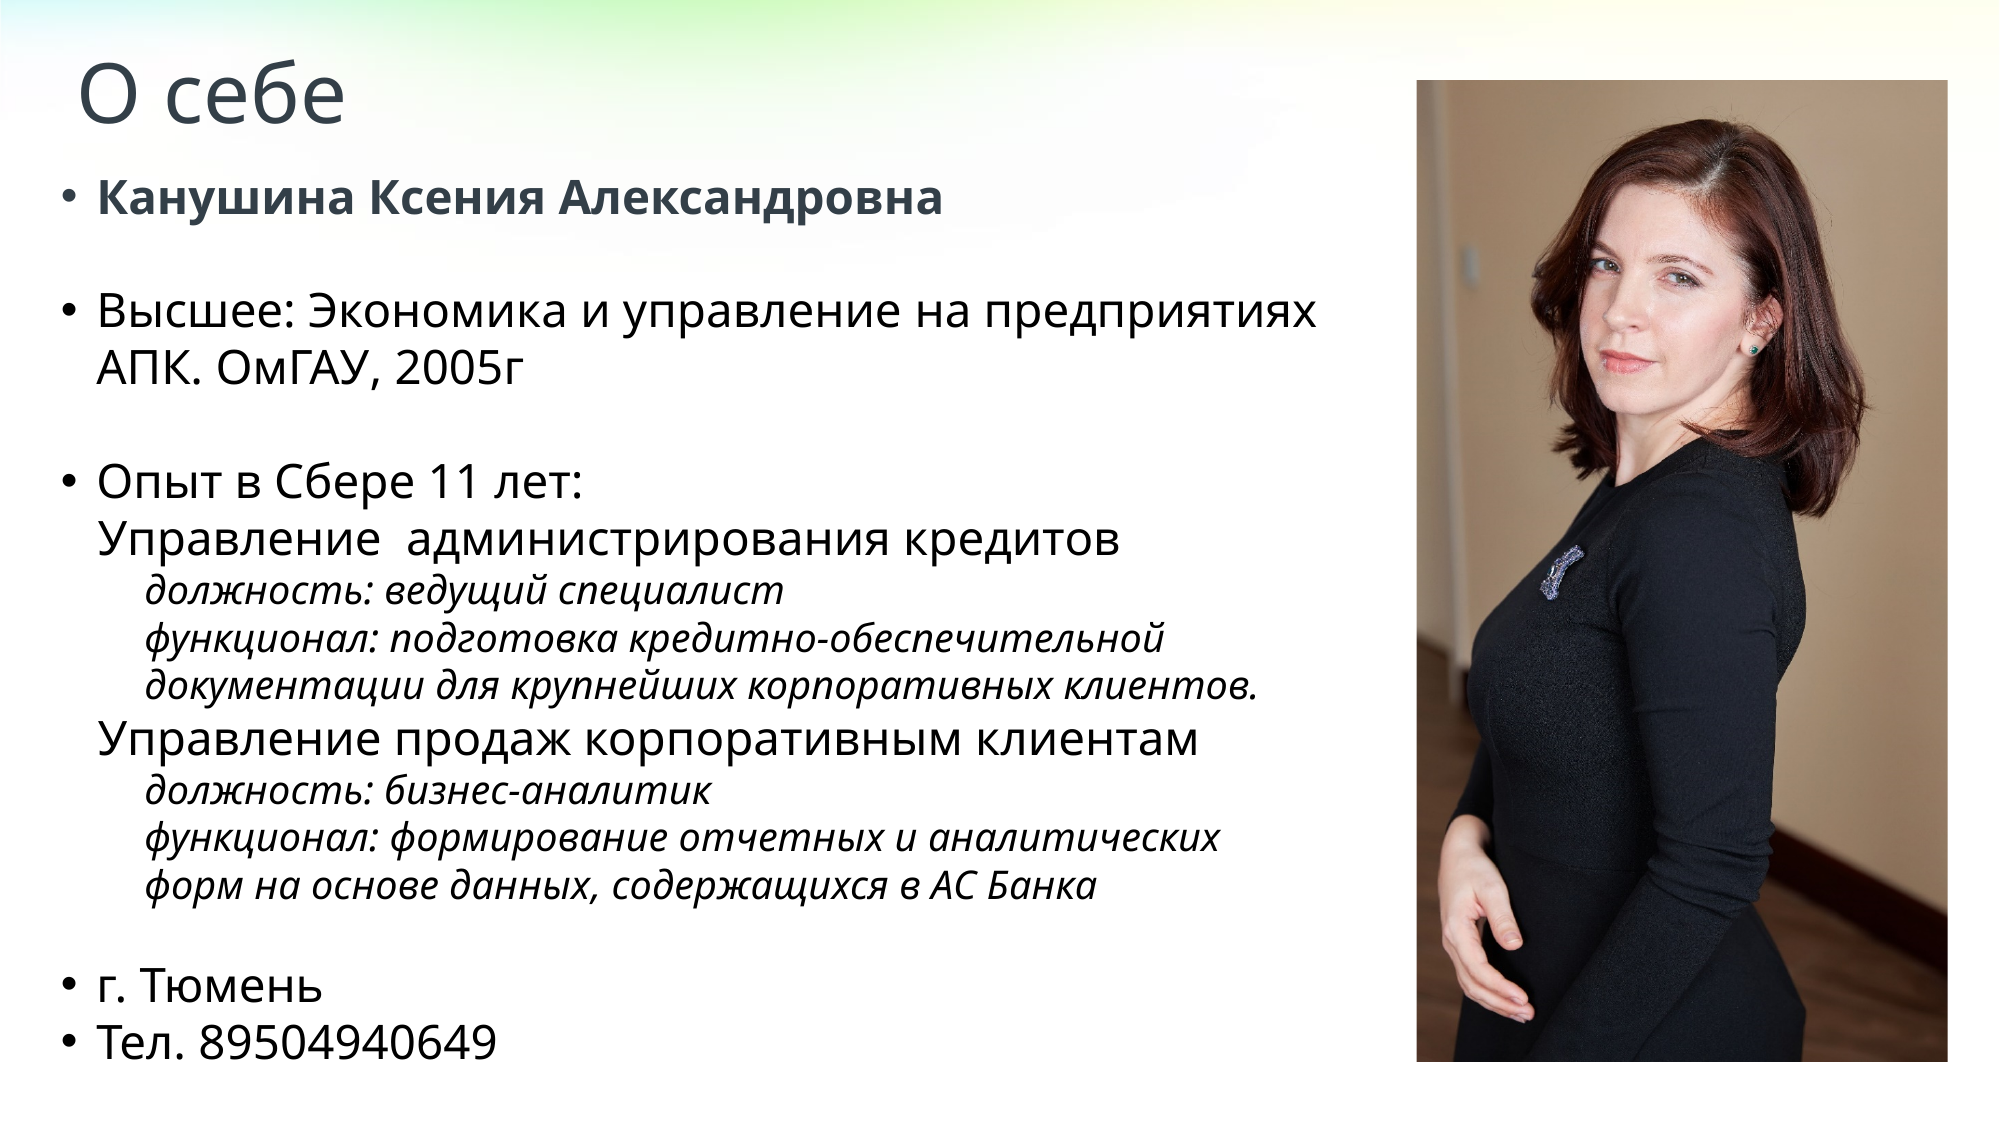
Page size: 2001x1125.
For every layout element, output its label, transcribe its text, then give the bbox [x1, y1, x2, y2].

text_box О себе [76, 40, 1852, 359]
picture [0, 0, 2000, 1062]
list Канушина Ксения Александровна Высшее: Экономика и управление на предприятиях АПК. ОмГАУ, 2005г Опыт в Сбере 11 лет: Управление администрирования кредитов должность: ведущий специалист функционал: подготовка кредитно-обеспечительной документации для крупнейших корпоративных клиентов. Управление продаж корпоративным клиентам должность: бизнес-аналитик функционал: формирование отчетных и аналитических форм на основе данных, содержащихся в АС Банка г. Тюмень Тел. 89504940649 [45, 159, 1386, 1085]
